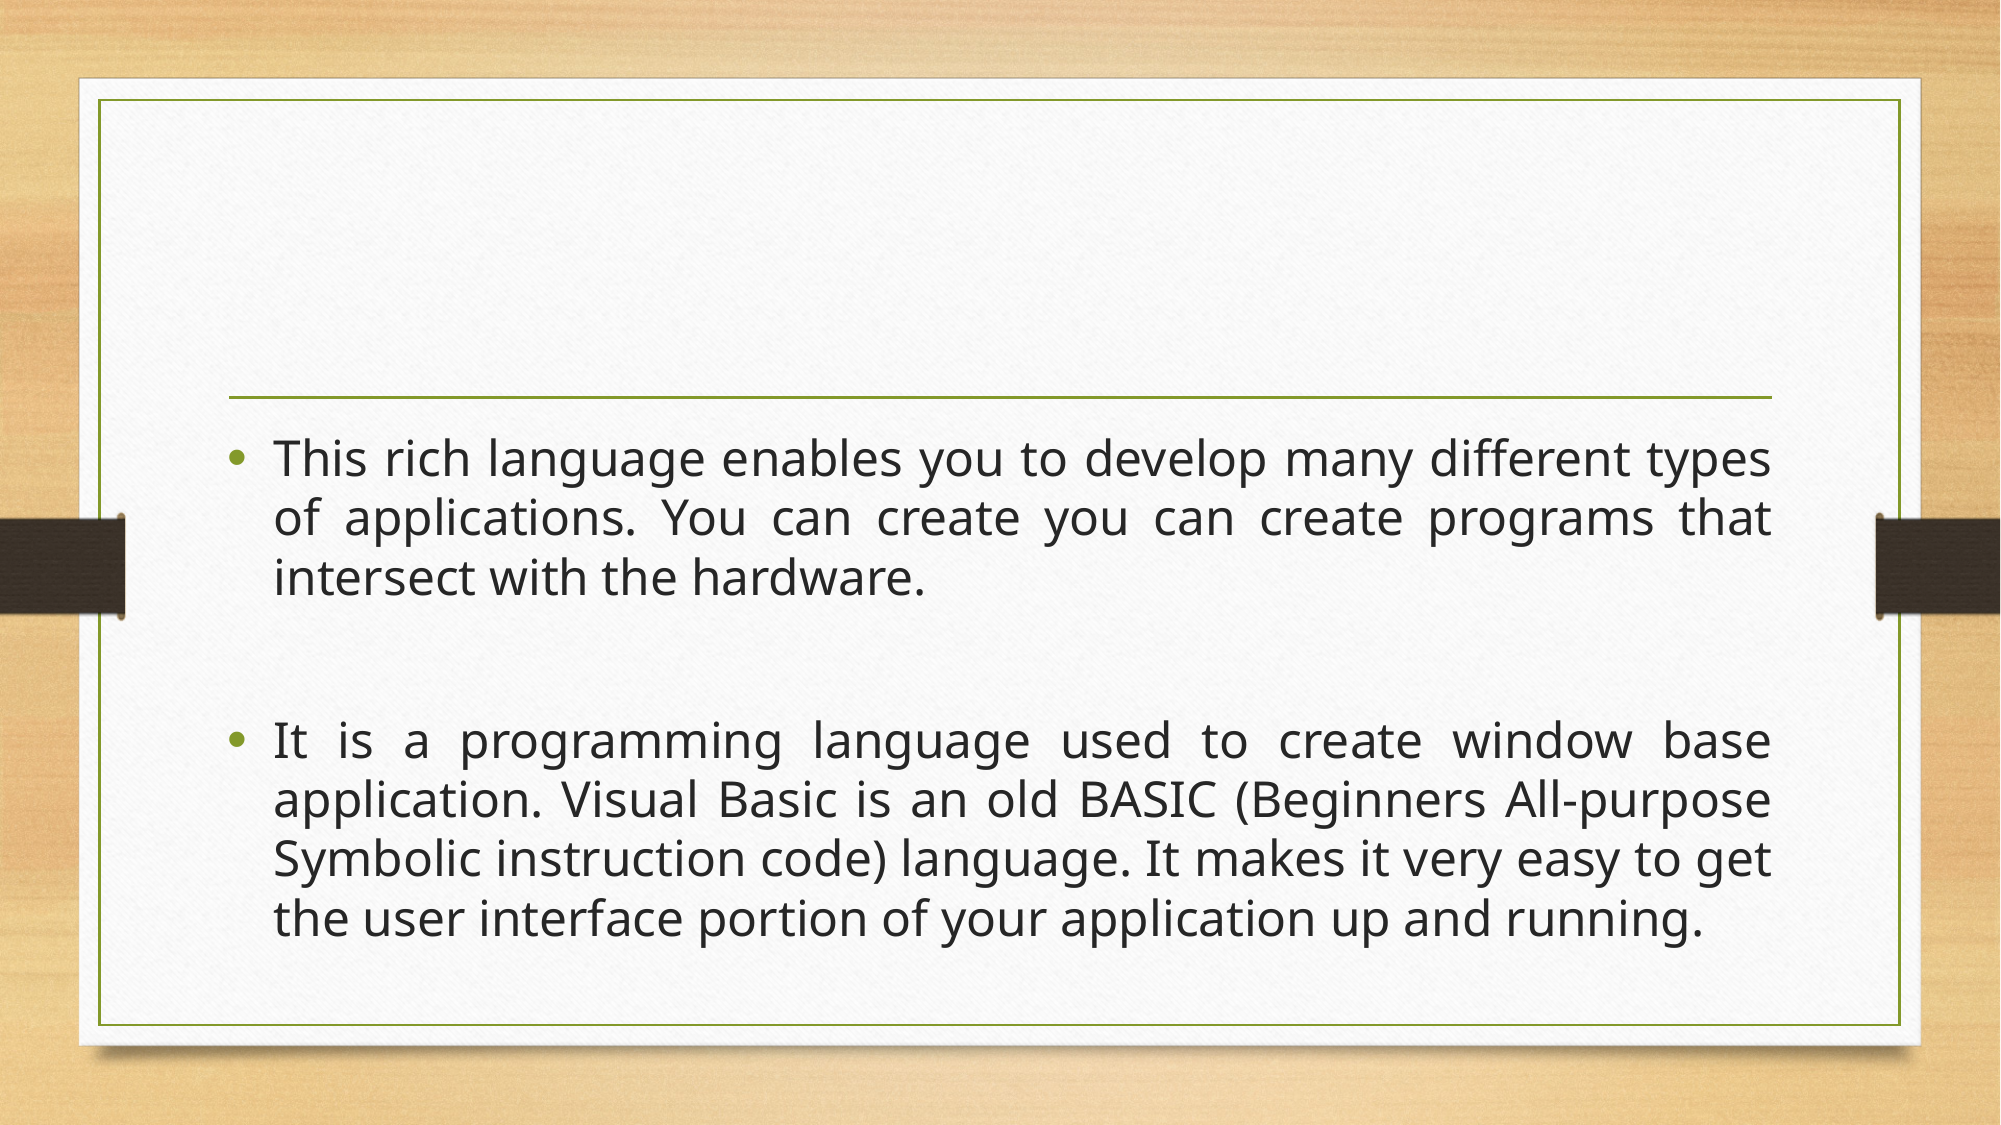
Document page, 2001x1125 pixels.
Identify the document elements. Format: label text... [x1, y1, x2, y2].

list This rich language enables you to develop many different types of applications. You can create you can create programs that intersect with the hardware. It is a programming language used to create window base application. Visual Basic is an old BASIC (Beginners All-purpose Symbolic instruction code) language. It makes it very easy to get the user interface portion of your application up and running. [212, 419, 1788, 964]
picture [0, 0, 2001, 1125]
